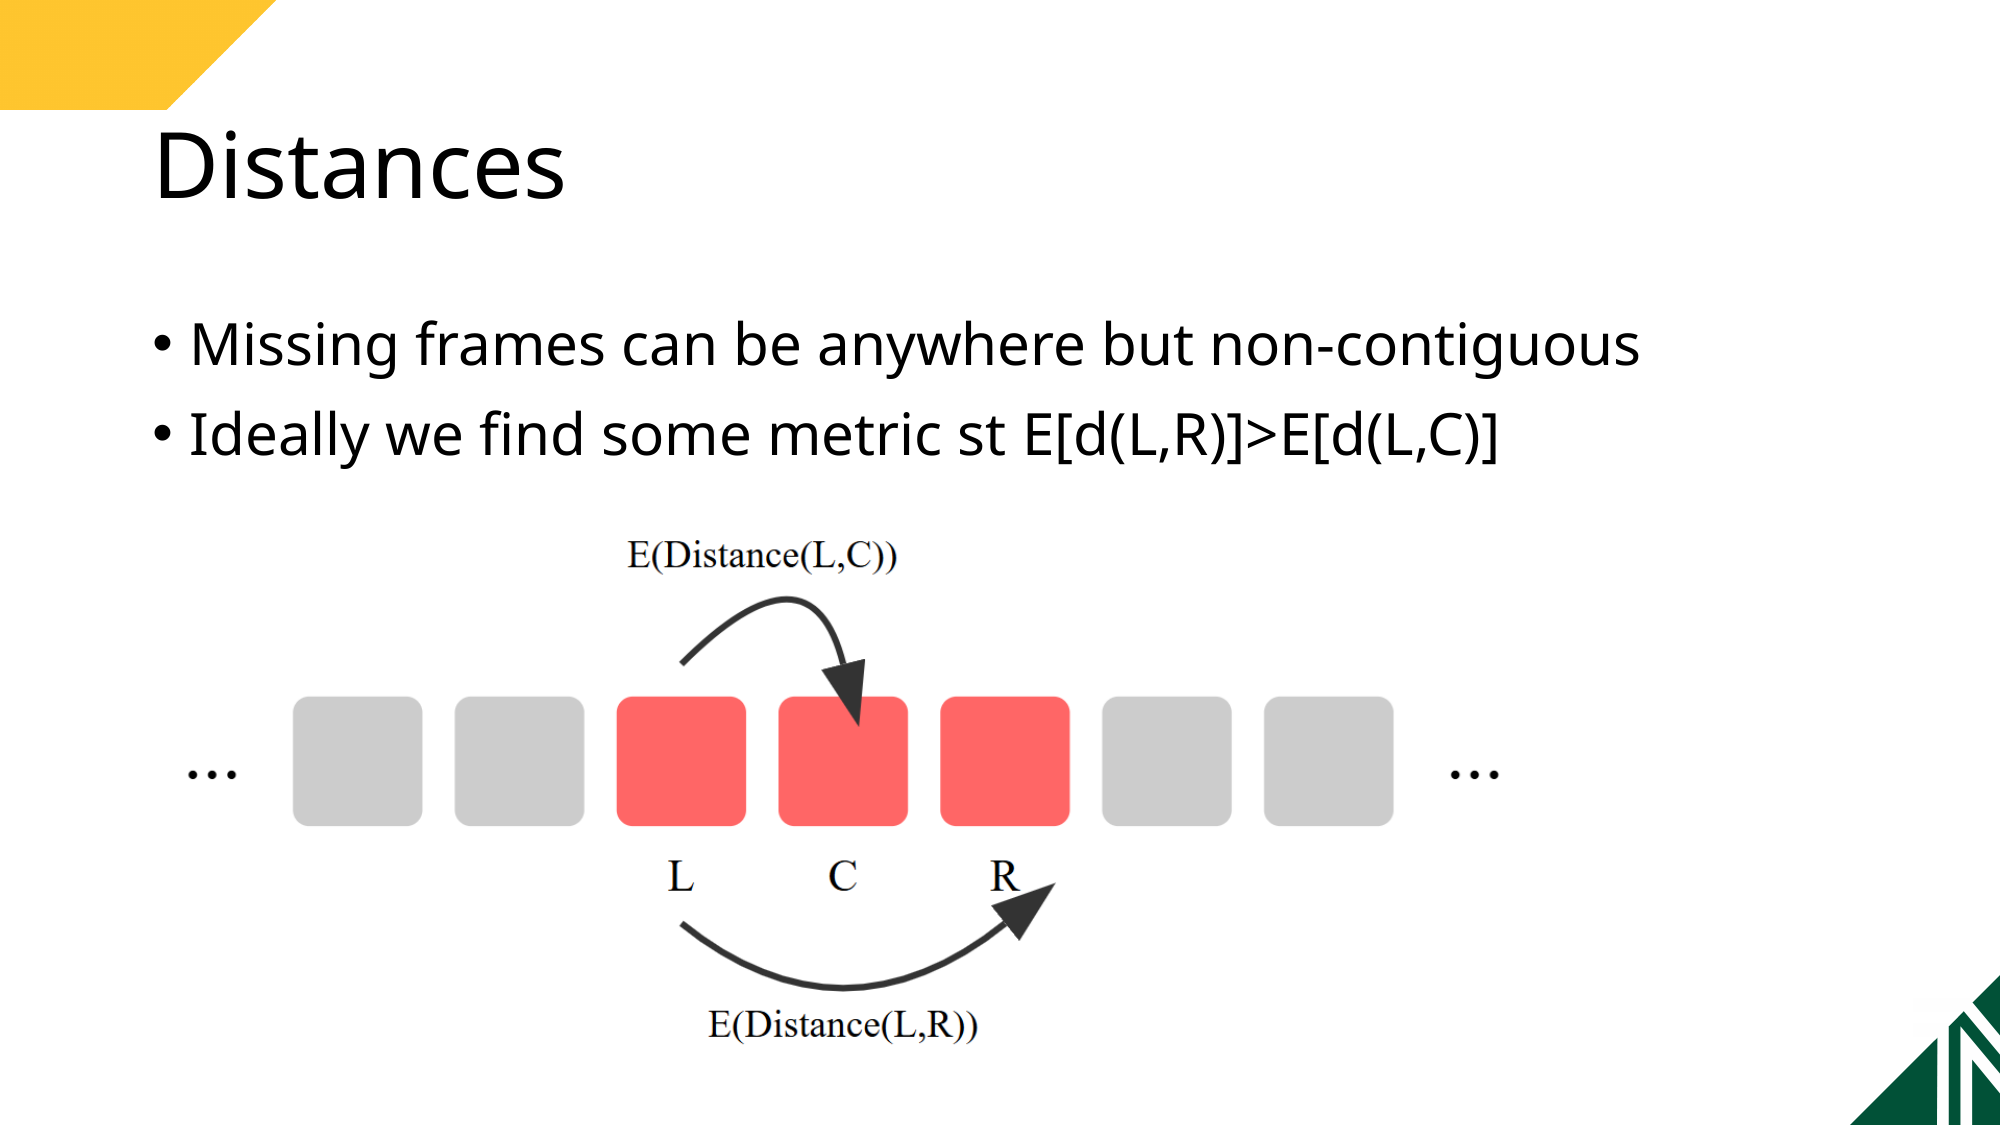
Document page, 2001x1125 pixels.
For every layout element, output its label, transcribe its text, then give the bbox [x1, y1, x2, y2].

title Distances [137, 59, 1863, 278]
list Missing frames can be anywhere but non-contiguous Ideally we find some metric st E[d(L,R)]>E[d(L,C)] [137, 299, 1863, 1014]
picture [152, 489, 1576, 1088]
picture [0, 0, 336, 163]
picture [1816, 931, 2000, 1125]
